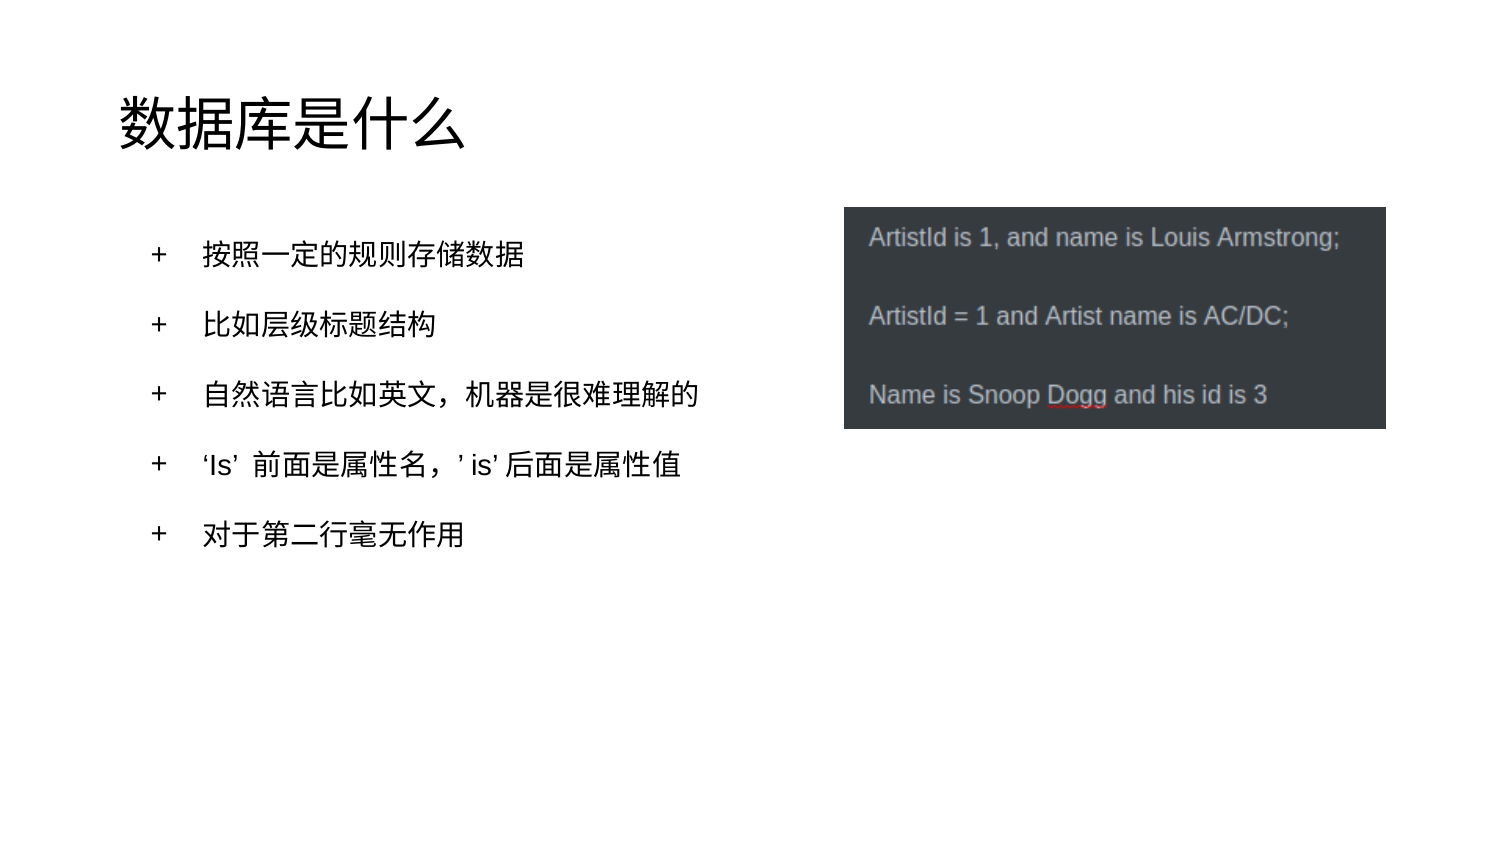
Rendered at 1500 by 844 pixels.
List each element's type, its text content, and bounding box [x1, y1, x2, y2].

text_box 按照一定的规则存储数据 比如层级标题结构 自然语言比如英文，机器是很难理解的 ‘Is’ 前面是属性名，’is’后面是属性值 对于第二行毫无作用 [112, 221, 750, 671]
picture [844, 207, 1386, 429]
title 数据库是什么 [103, 44, 1397, 208]
